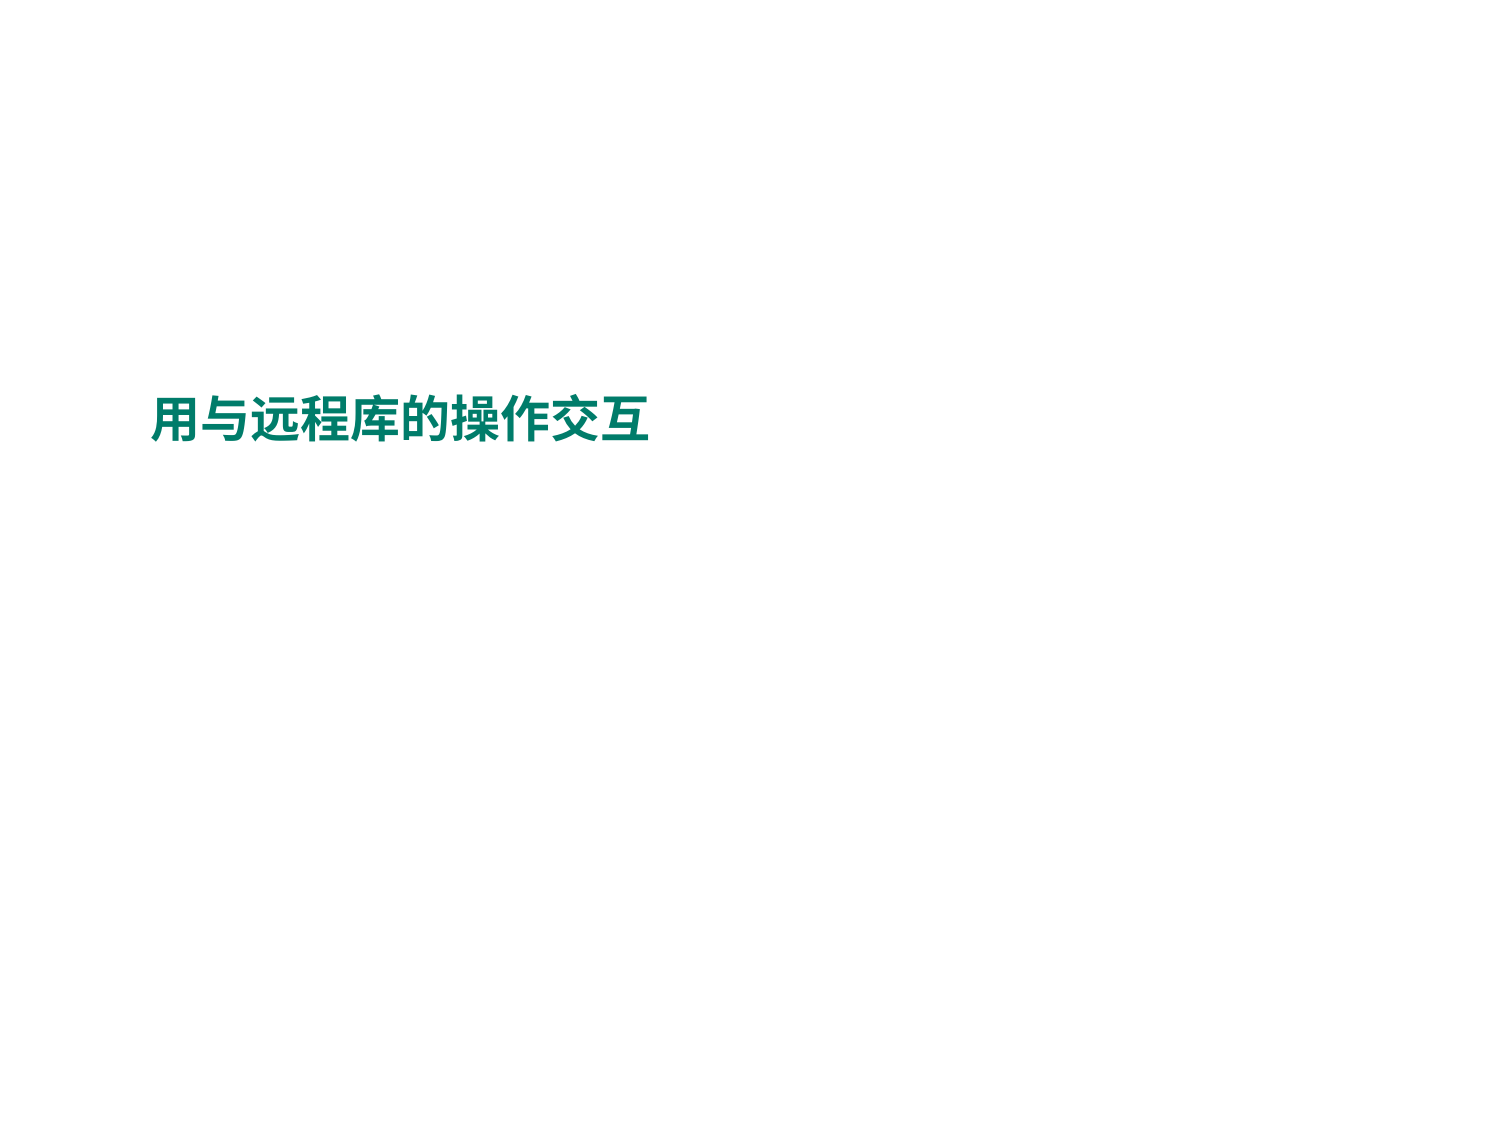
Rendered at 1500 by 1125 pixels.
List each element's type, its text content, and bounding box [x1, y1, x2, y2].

text_box 用与远程库的操作交互 [112, 349, 1044, 455]
